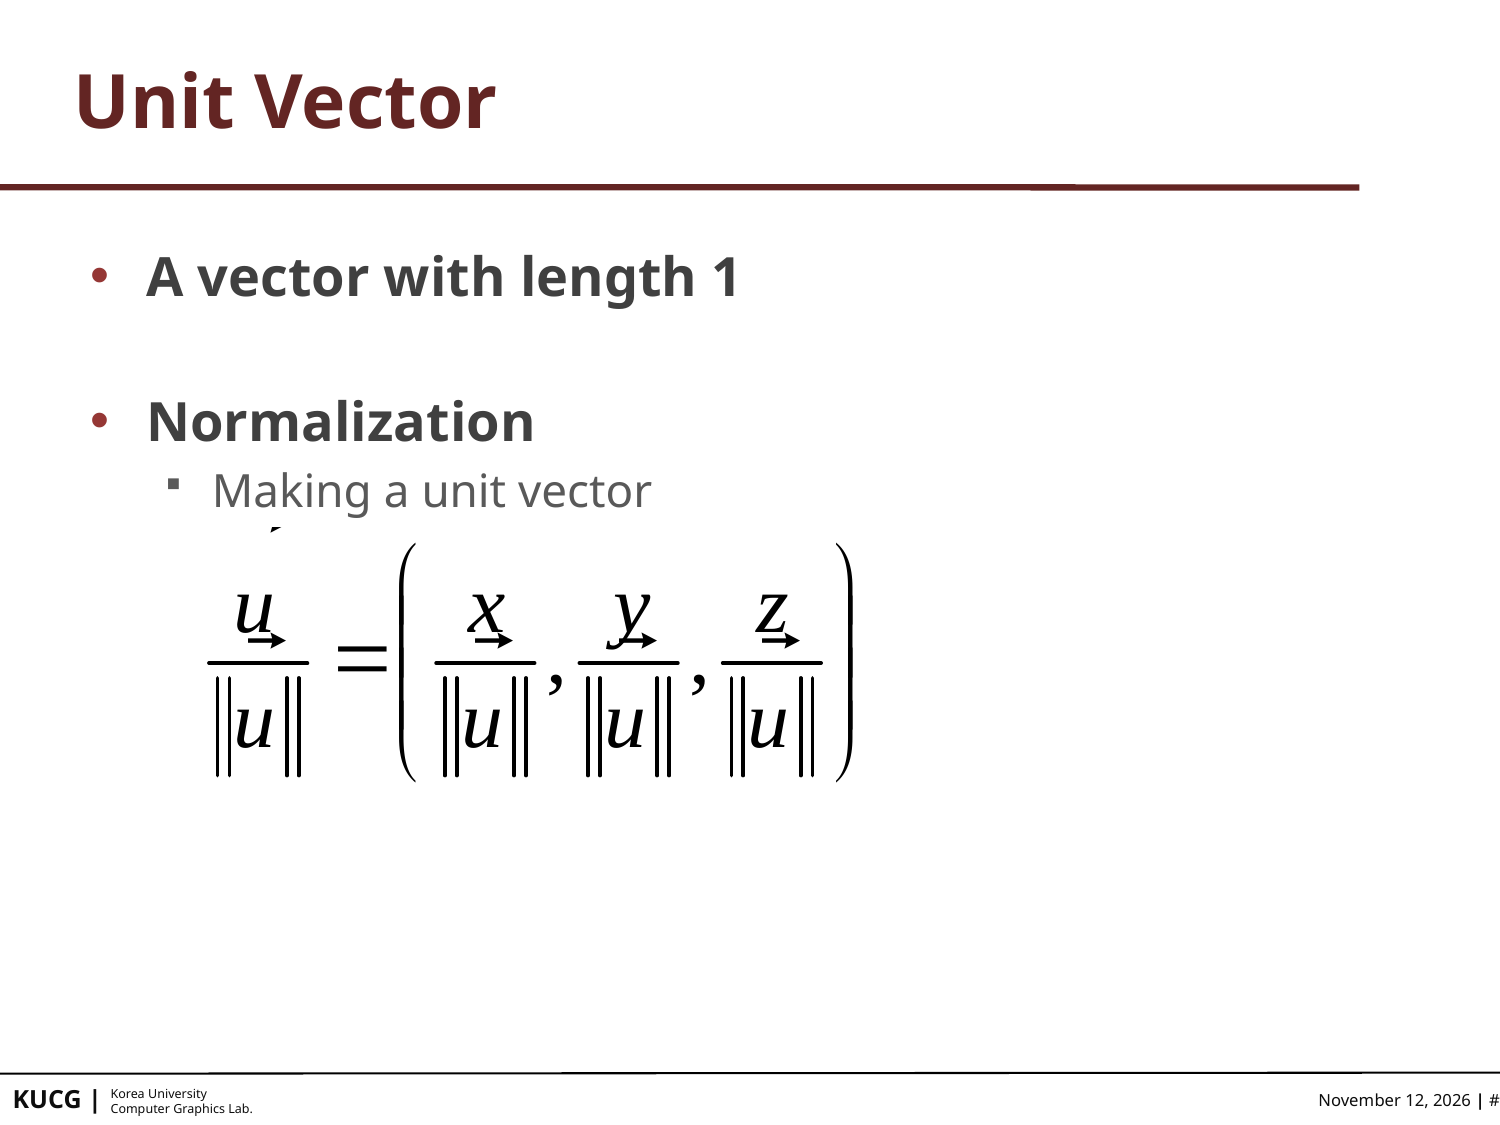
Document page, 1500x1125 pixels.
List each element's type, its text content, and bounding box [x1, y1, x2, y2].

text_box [194, 526, 881, 799]
title Unit Vector [44, 33, 1395, 164]
list A vector with length 1 Normalization Making a unit vector [75, 234, 1425, 1032]
